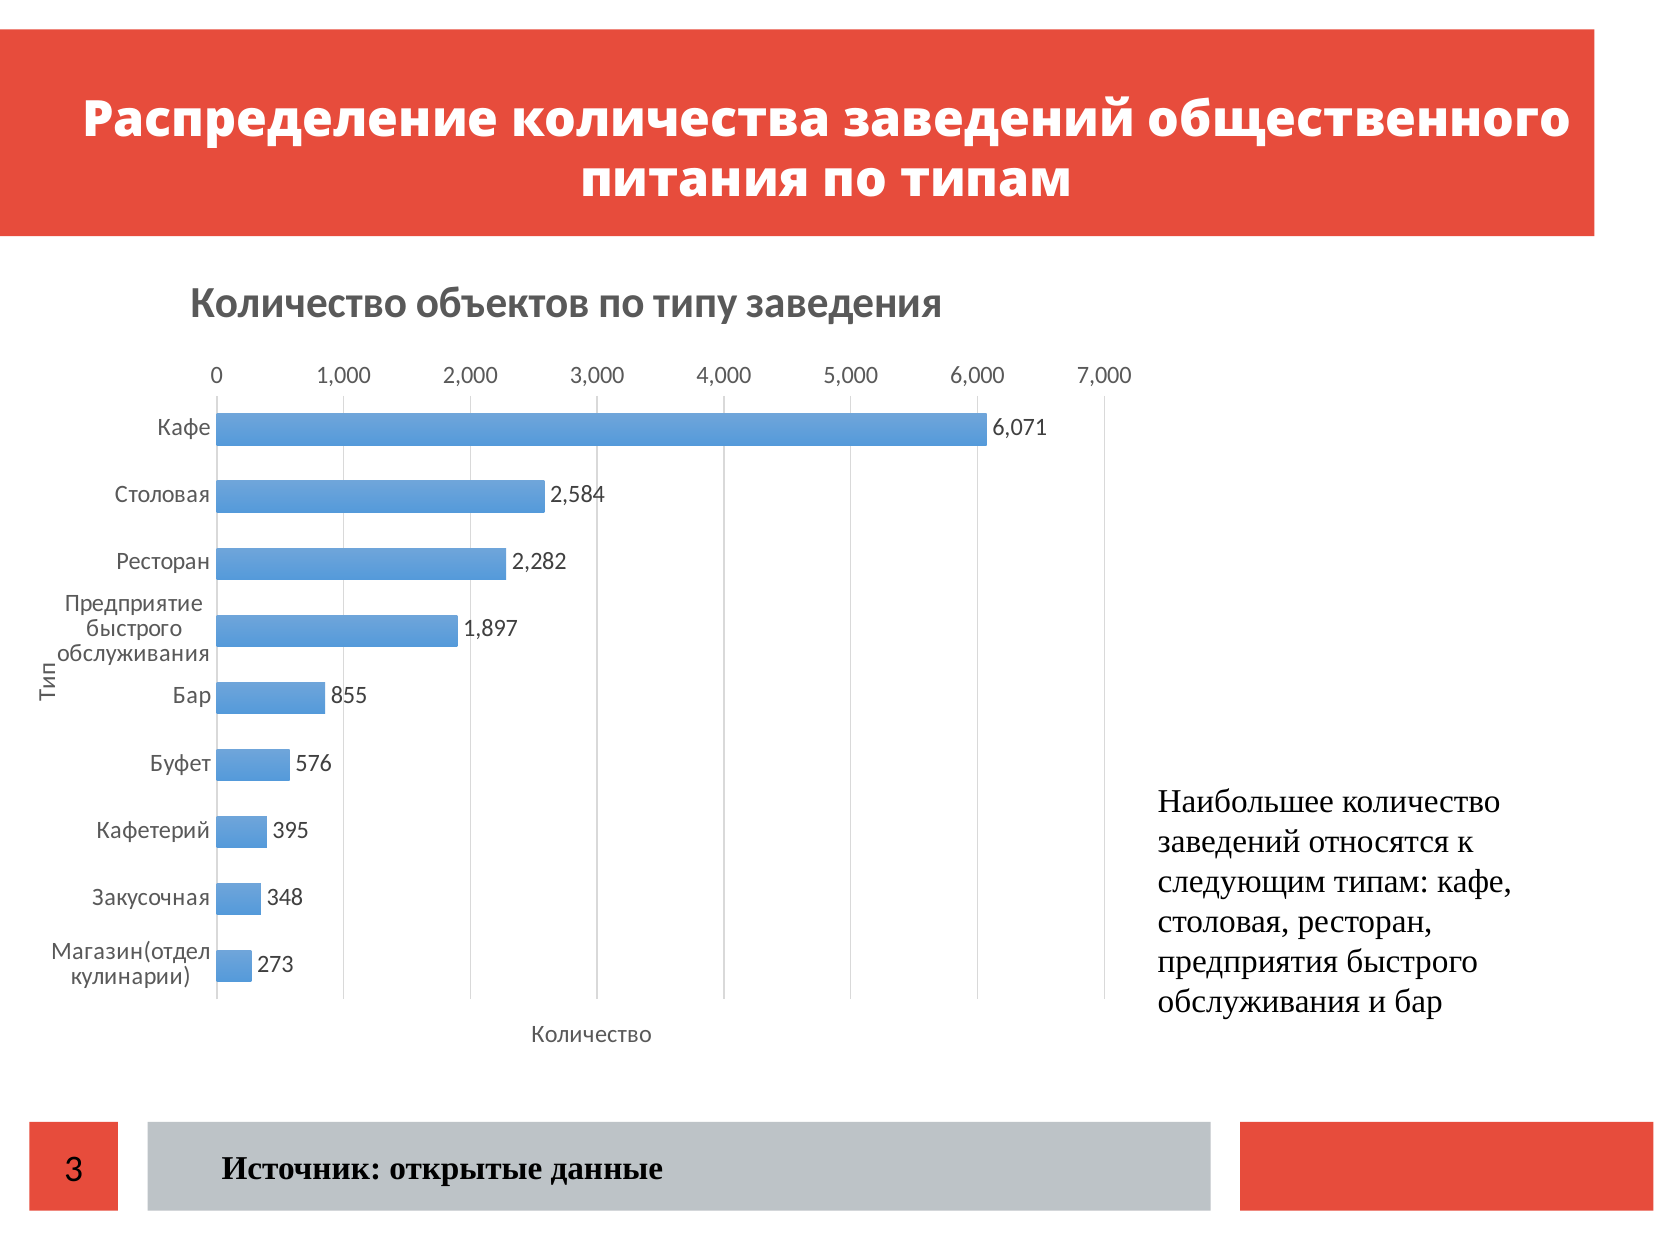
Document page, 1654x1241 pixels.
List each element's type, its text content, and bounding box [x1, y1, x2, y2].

chart [29, 246, 1132, 1082]
footer Источник: открытые данные [177, 1122, 709, 1211]
text_box 3 [29, 1121, 118, 1211]
text_box Наибольшее количество заведений относятся к следующим типам: кафе, столовая, ресторан, предприятия быстрого обслуживания и бар [1142, 772, 1627, 1027]
title Распределение количества заведений общественного питания по типам [59, 59, 1595, 207]
